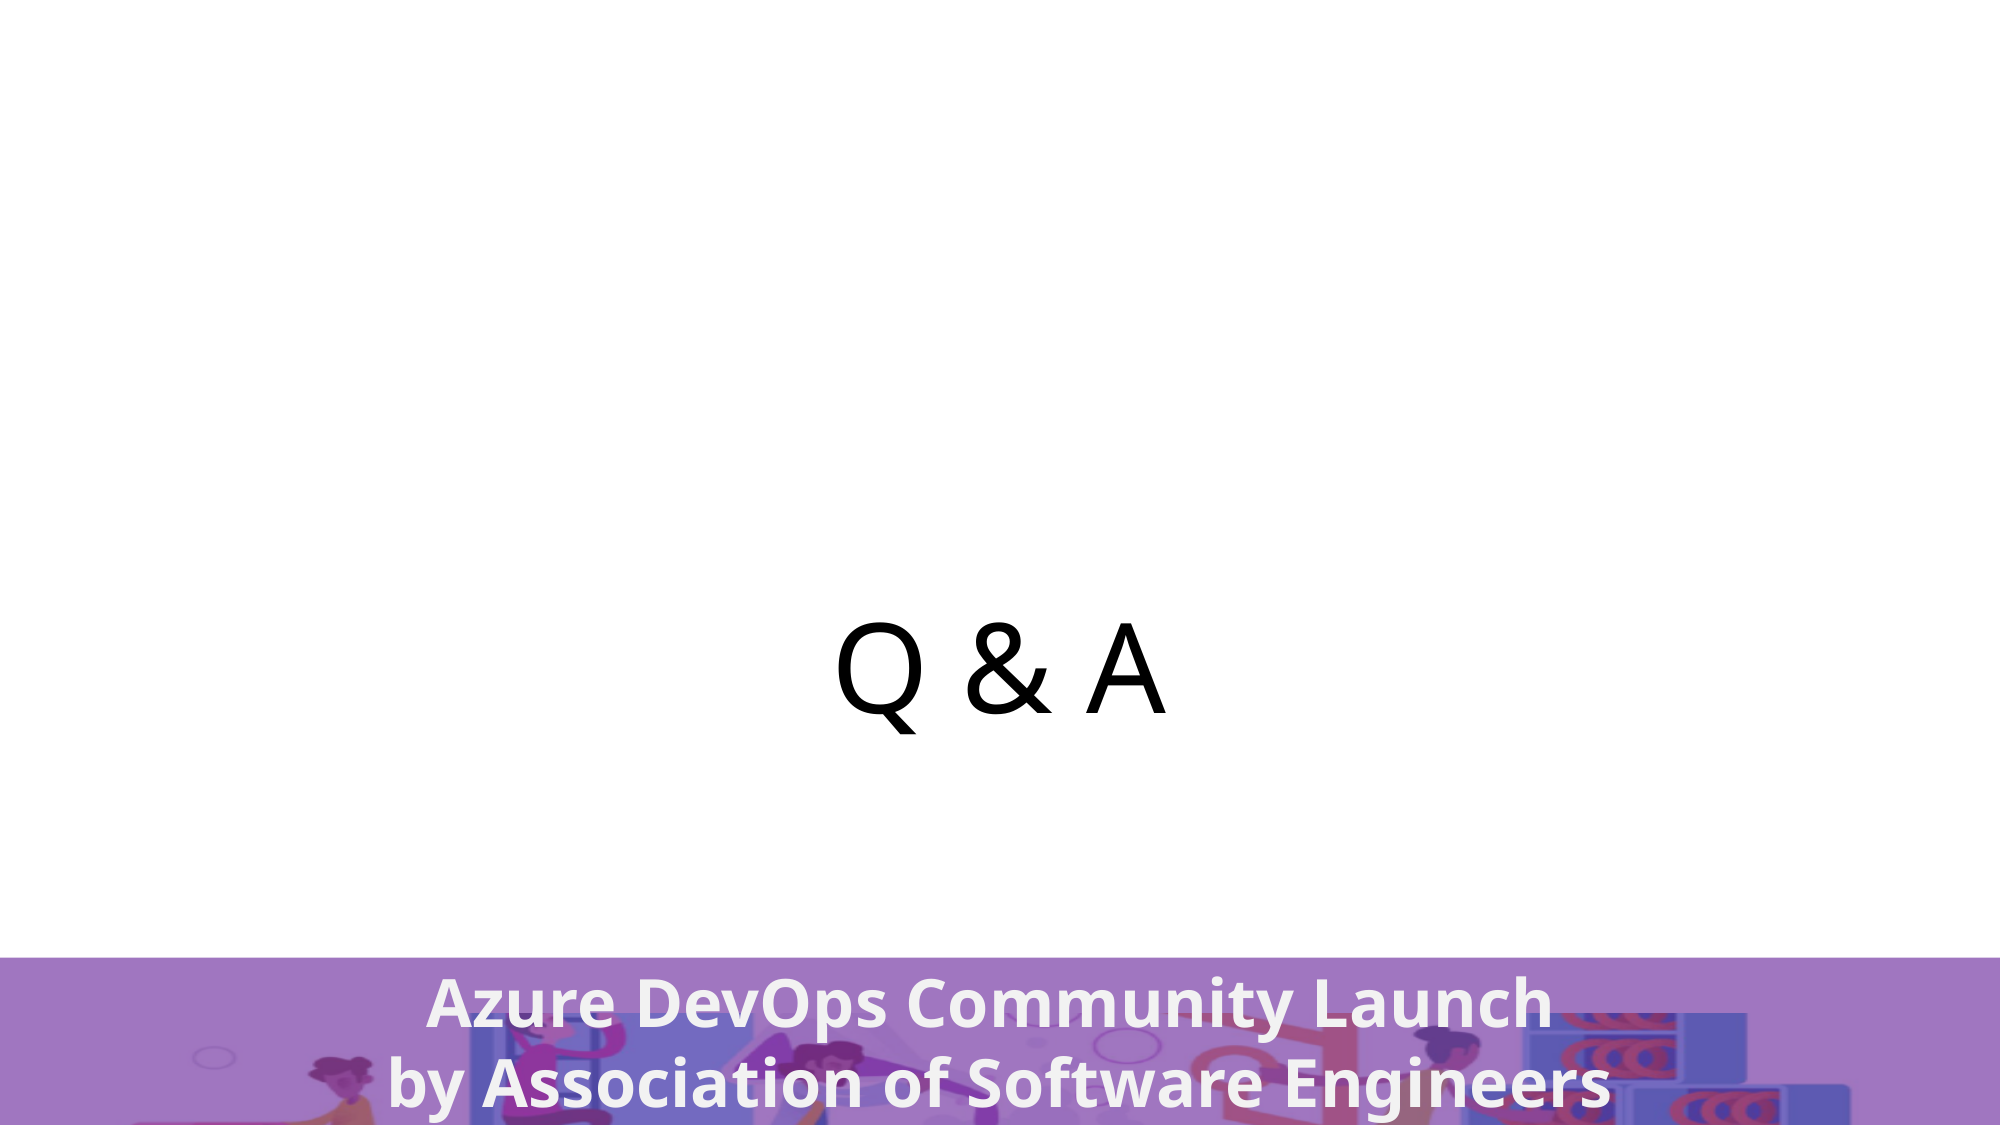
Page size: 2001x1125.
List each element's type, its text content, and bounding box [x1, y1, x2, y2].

footer Azure DevOps Community Launch by Association of Software Engineers [0, 957, 2000, 1125]
title Q & A [136, 280, 1862, 749]
